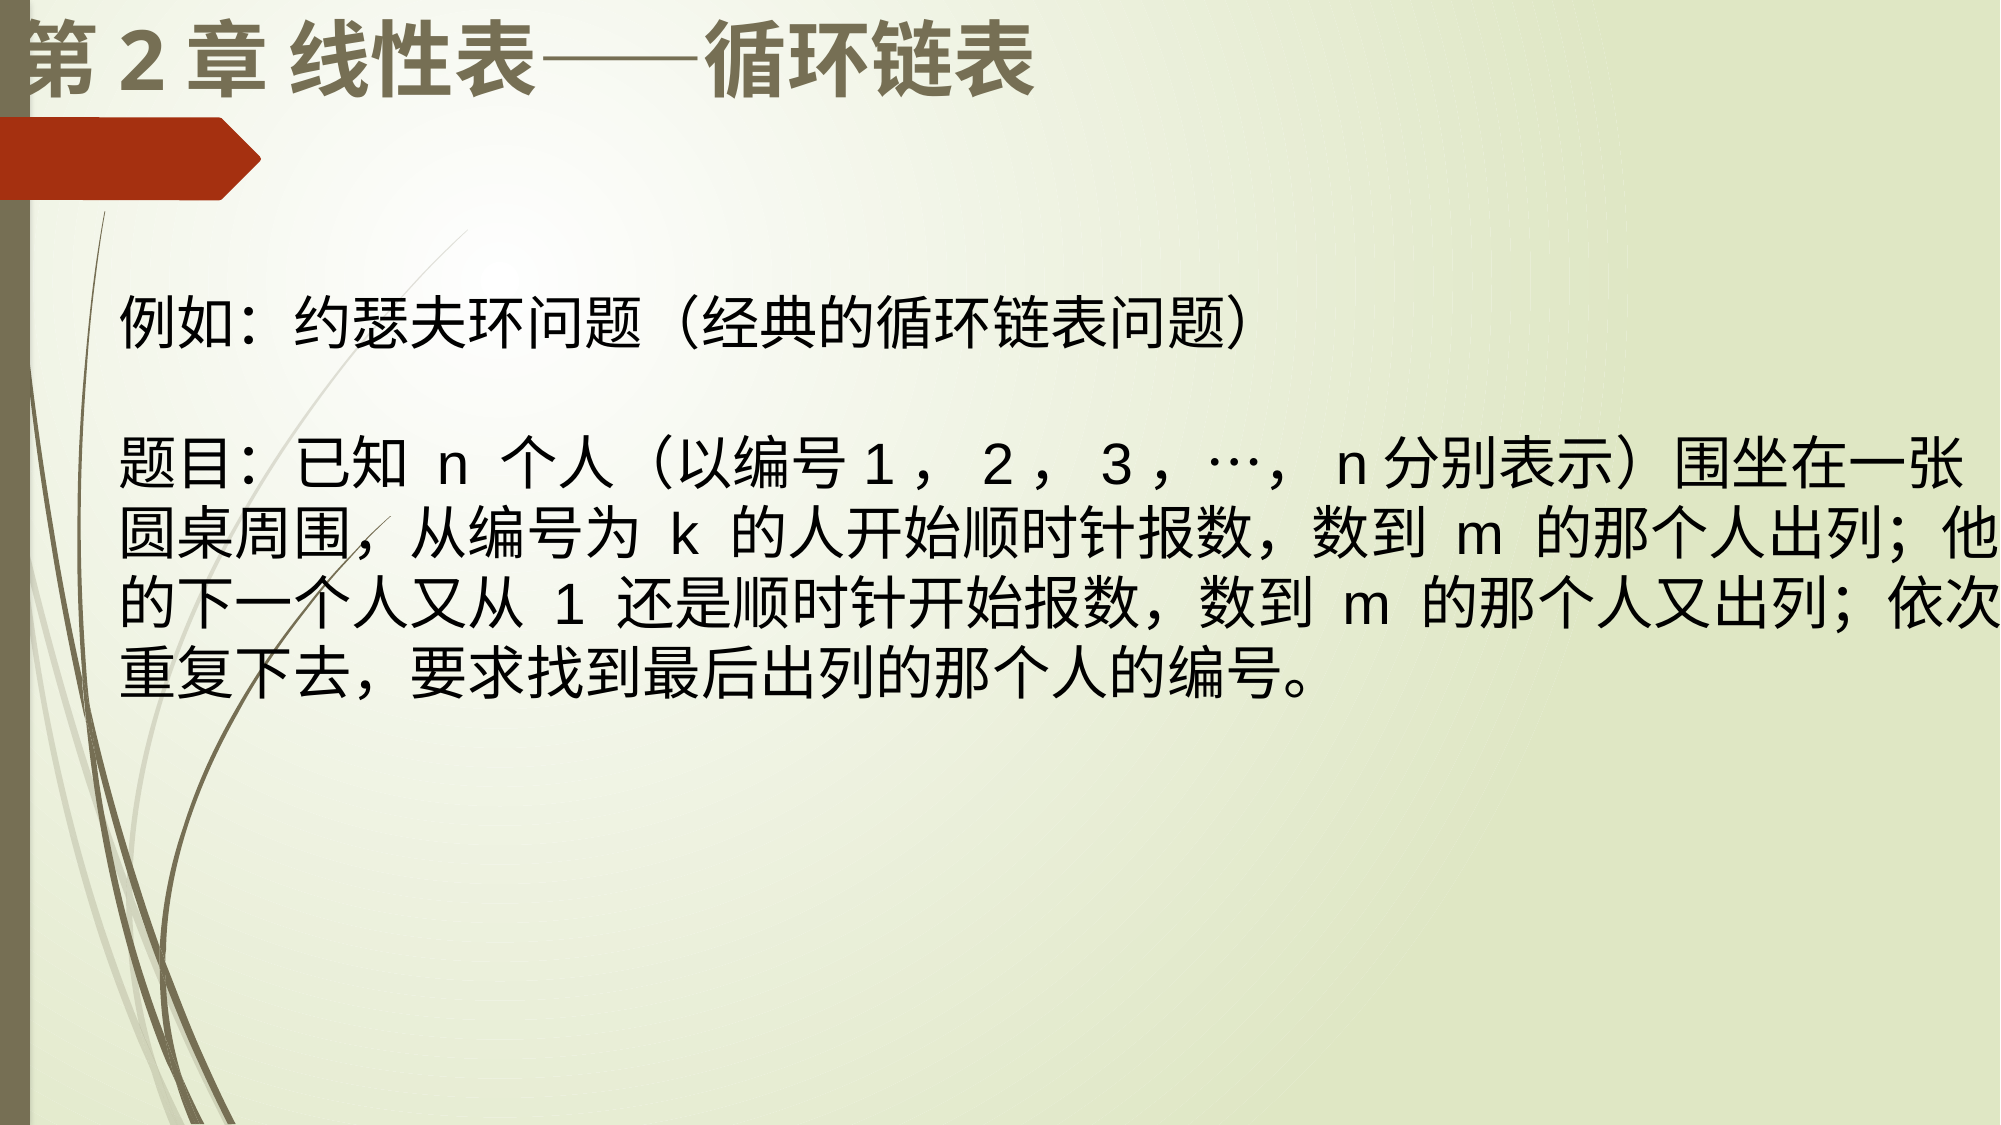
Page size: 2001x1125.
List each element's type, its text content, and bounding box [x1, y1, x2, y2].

title 第2章 线性表——循环链表 [0, 0, 1411, 133]
text_box 例如：约瑟夫环问题（经典的循环链表问题） 题目：已知 n 个人（以编号1，2，3，…，n分别表示）围坐在一张圆桌周围，从编号为 k 的人开始顺时针报数，数到 m 的那个人出列；他的下一个人又从 1 还是顺时针开始报数，数到 m 的那个人又出列；依次重复下去，要求找到最后出列的那个人的编号。 [103, 279, 2000, 854]
